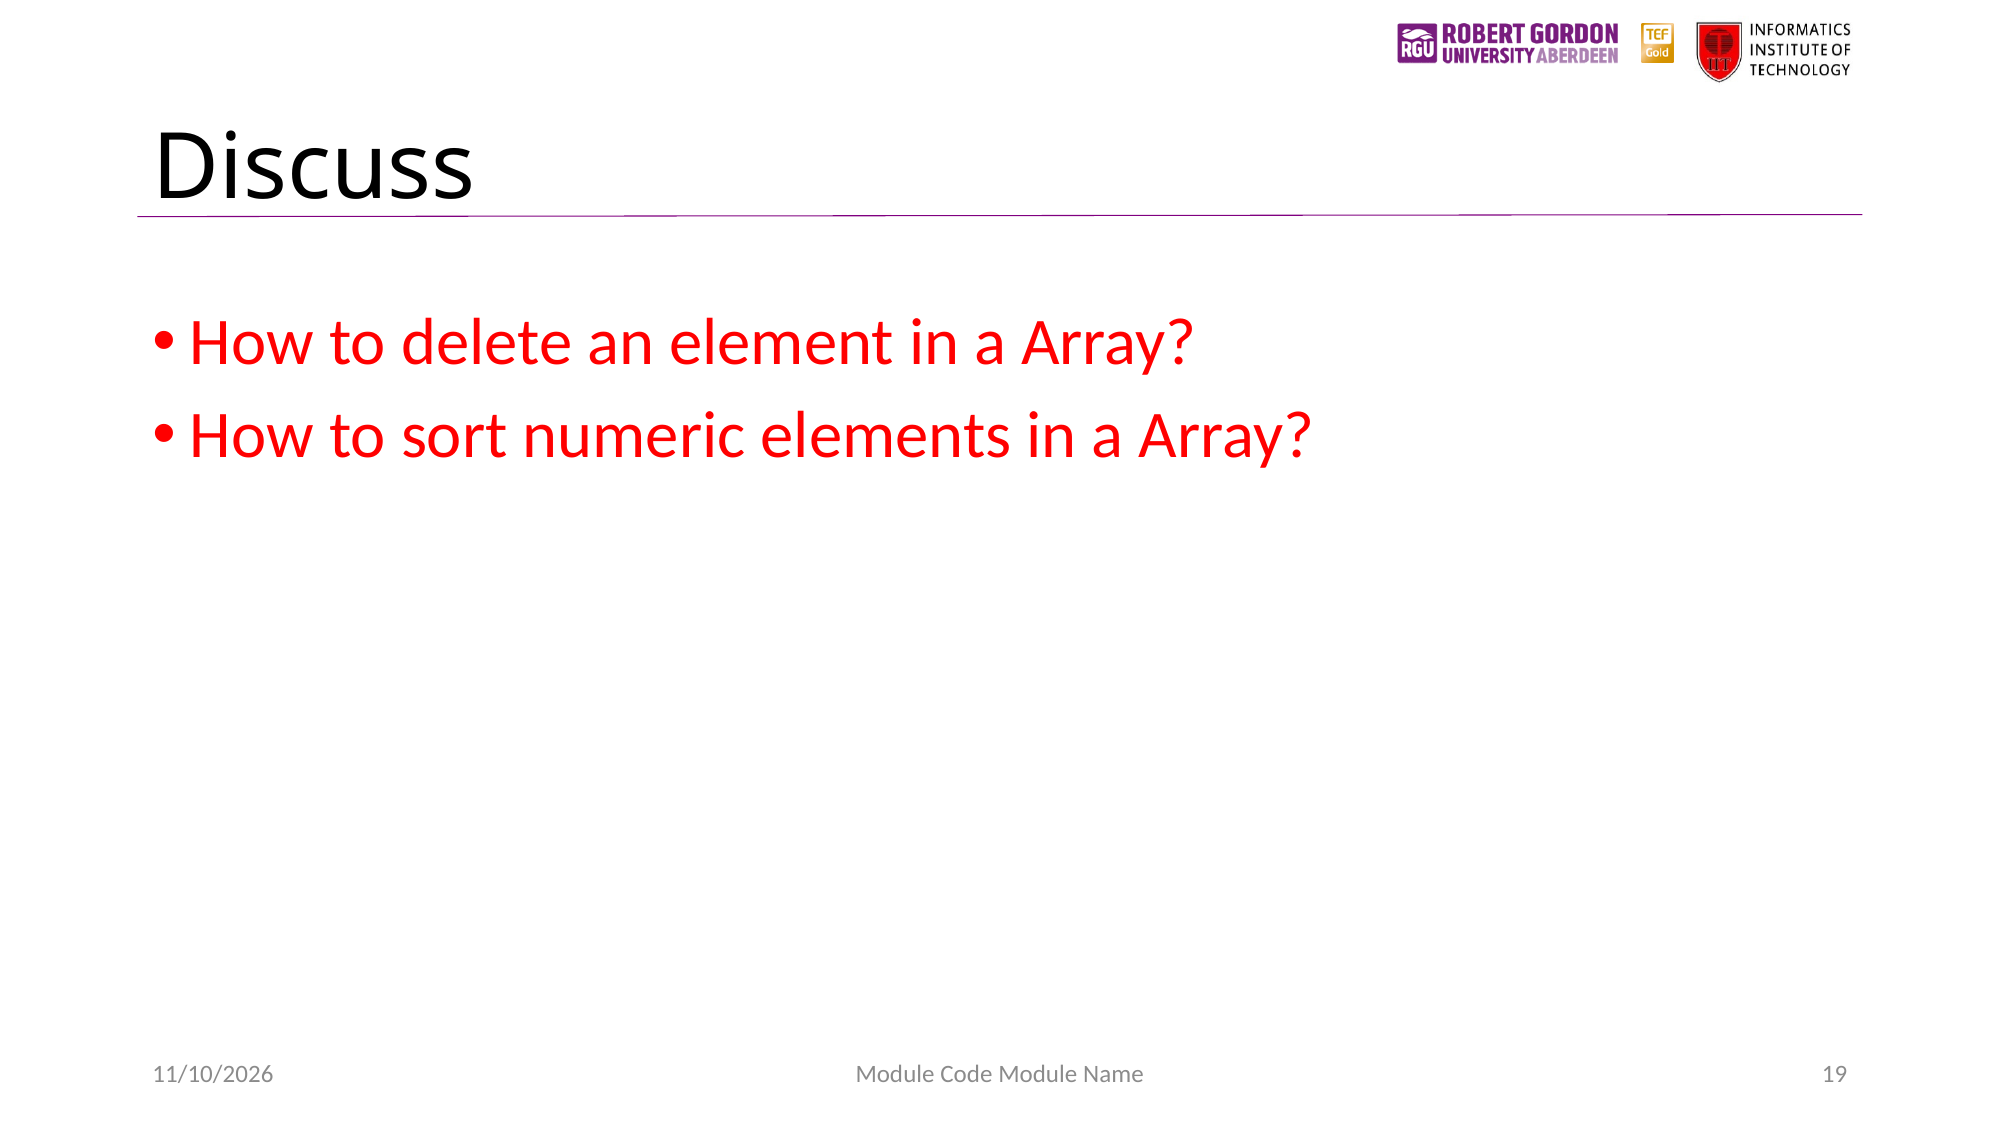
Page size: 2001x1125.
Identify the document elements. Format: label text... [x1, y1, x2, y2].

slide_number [137, 1042, 588, 1103]
list How to delete an element in a Array? How to sort numeric elements in a Array? [137, 299, 1863, 1014]
picture [1388, 5, 1863, 59]
slide_number 19 [1412, 1042, 1863, 1103]
footer Module Code Module Name [662, 1042, 1338, 1103]
title Discuss [137, 59, 1863, 278]
